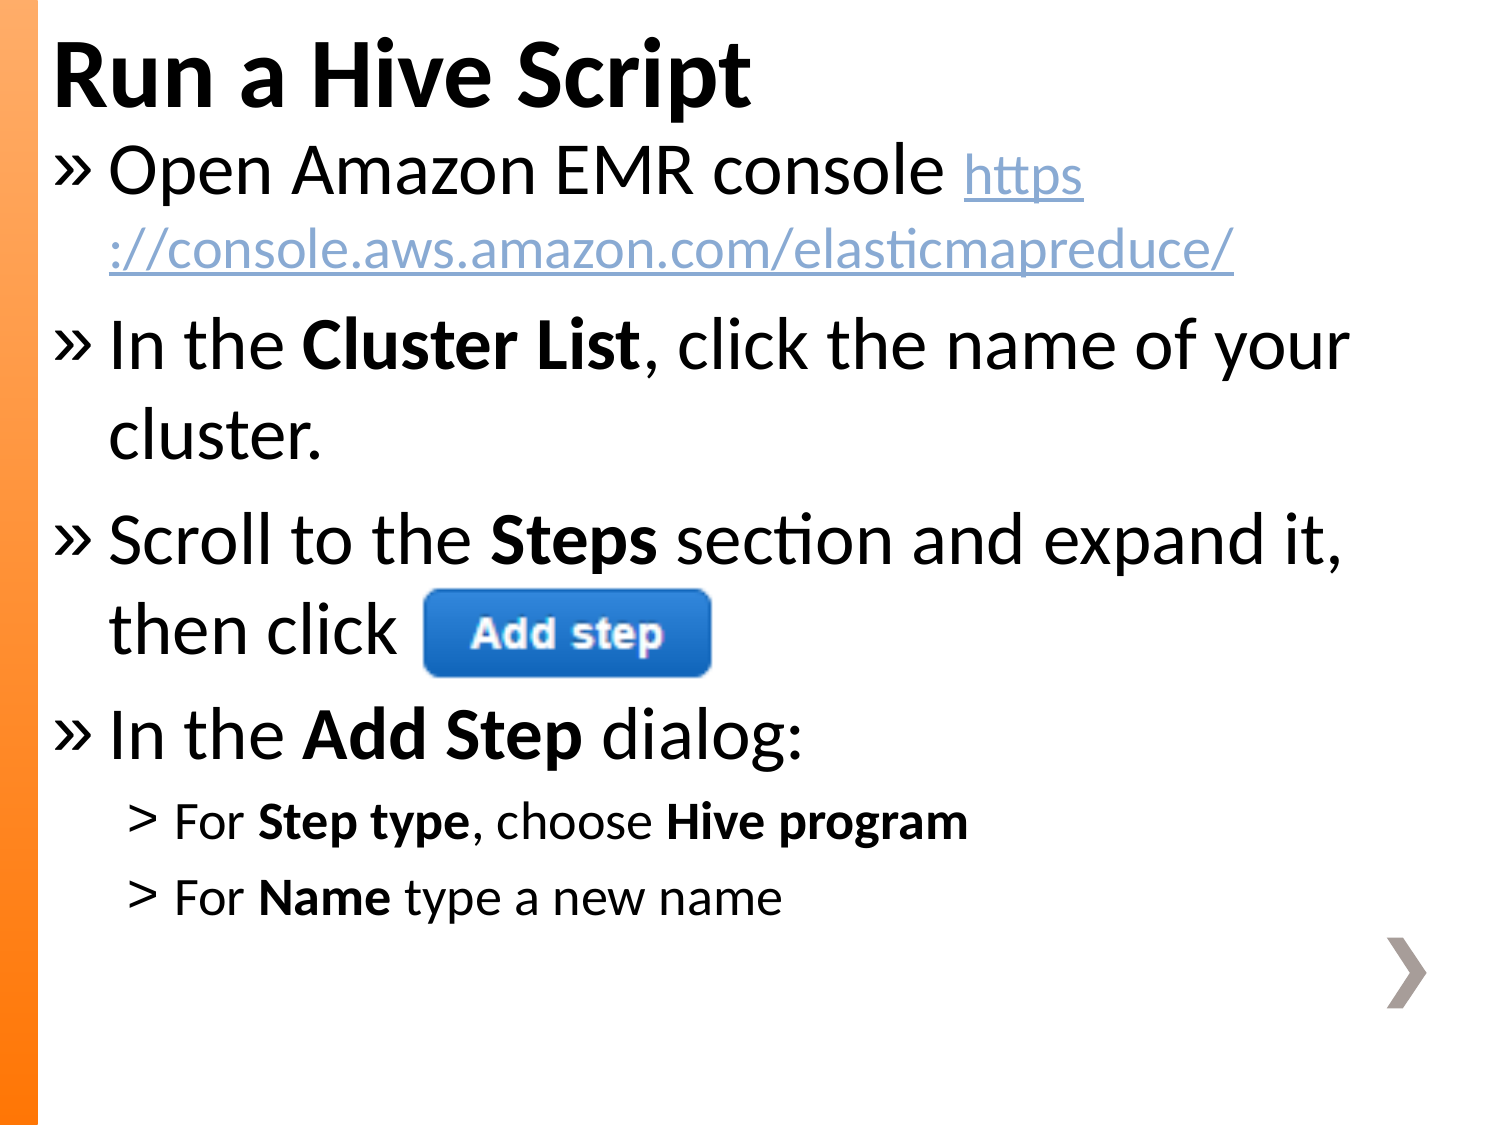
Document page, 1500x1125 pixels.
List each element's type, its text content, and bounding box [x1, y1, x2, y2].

text_box Run a Hive Script [37, 0, 1500, 112]
picture [412, 574, 726, 688]
text_box Open Amazon EMR console https://console.aws.amazon.com/elasticmapreduce/ In the Cluster List, click the name of your cluster. Scroll to the Steps section and expand it, then click Add step. In the Add Step dialog: For Step type, choose Hive program For Name type a new name [37, 112, 1500, 1113]
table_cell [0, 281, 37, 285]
